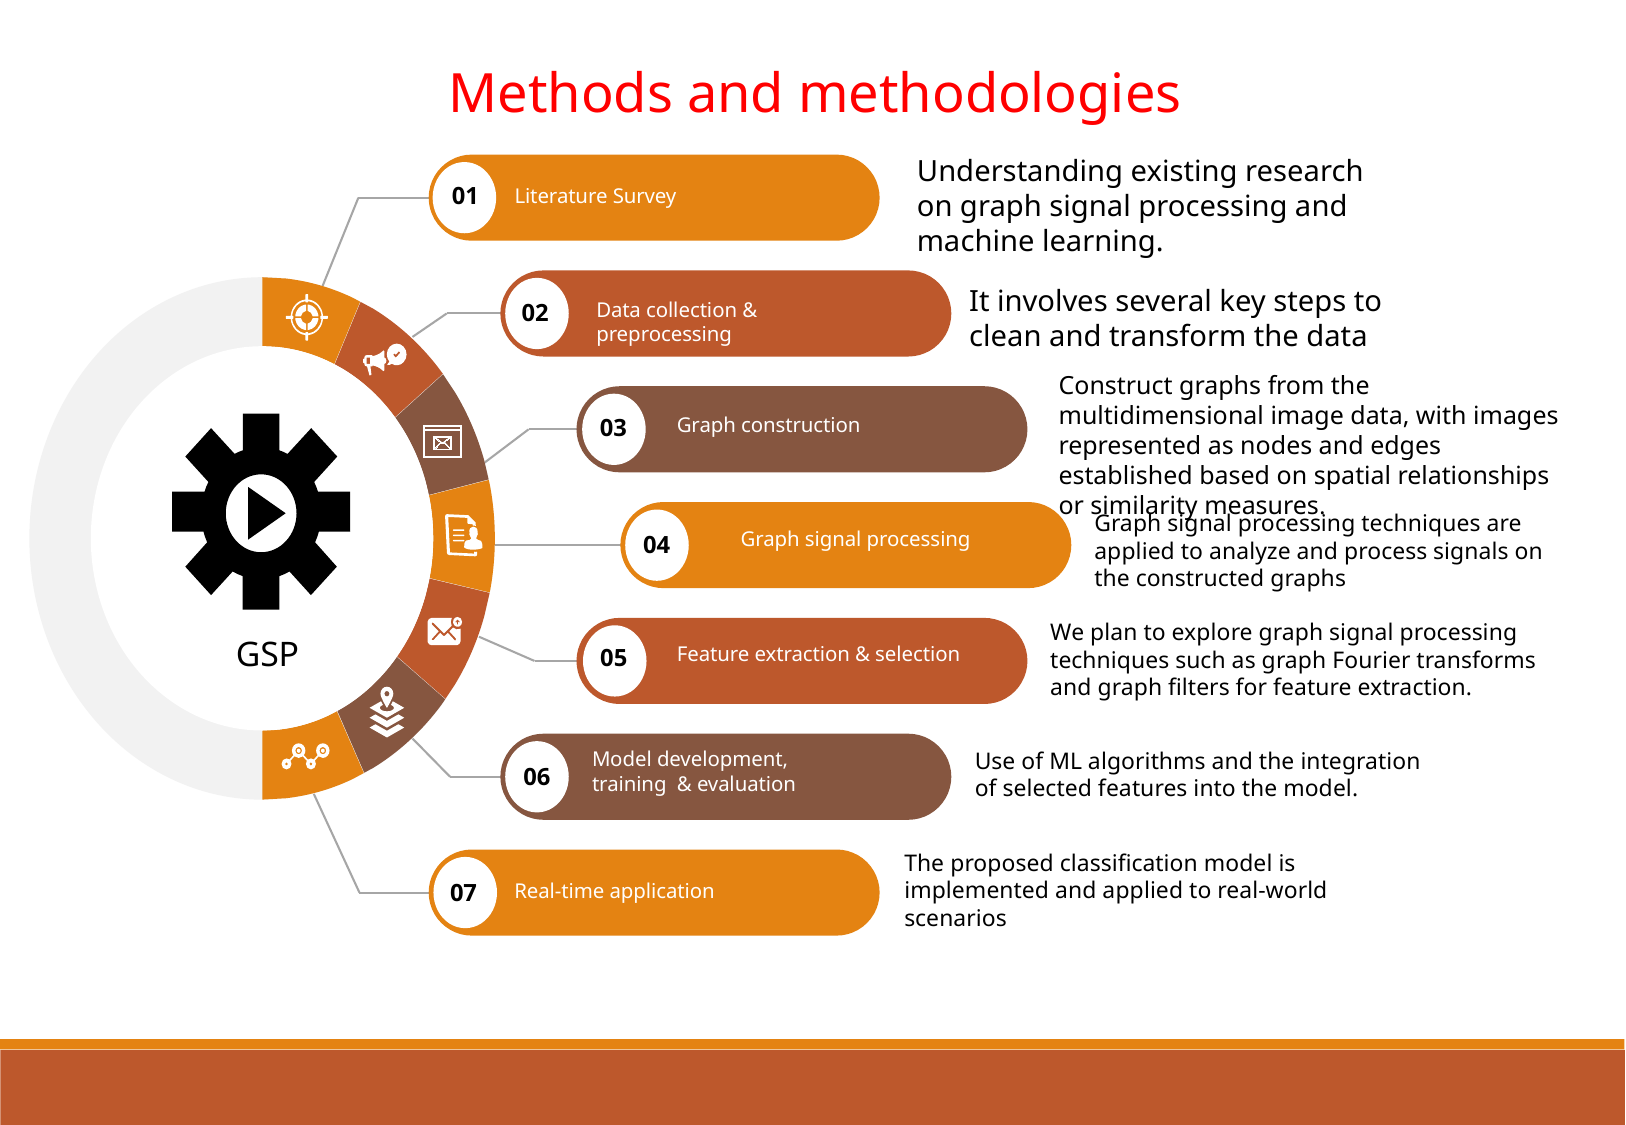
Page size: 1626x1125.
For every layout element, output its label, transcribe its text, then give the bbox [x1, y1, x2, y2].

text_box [28, 144, 1579, 949]
text_box Methods and methodologies [2, 51, 1625, 131]
